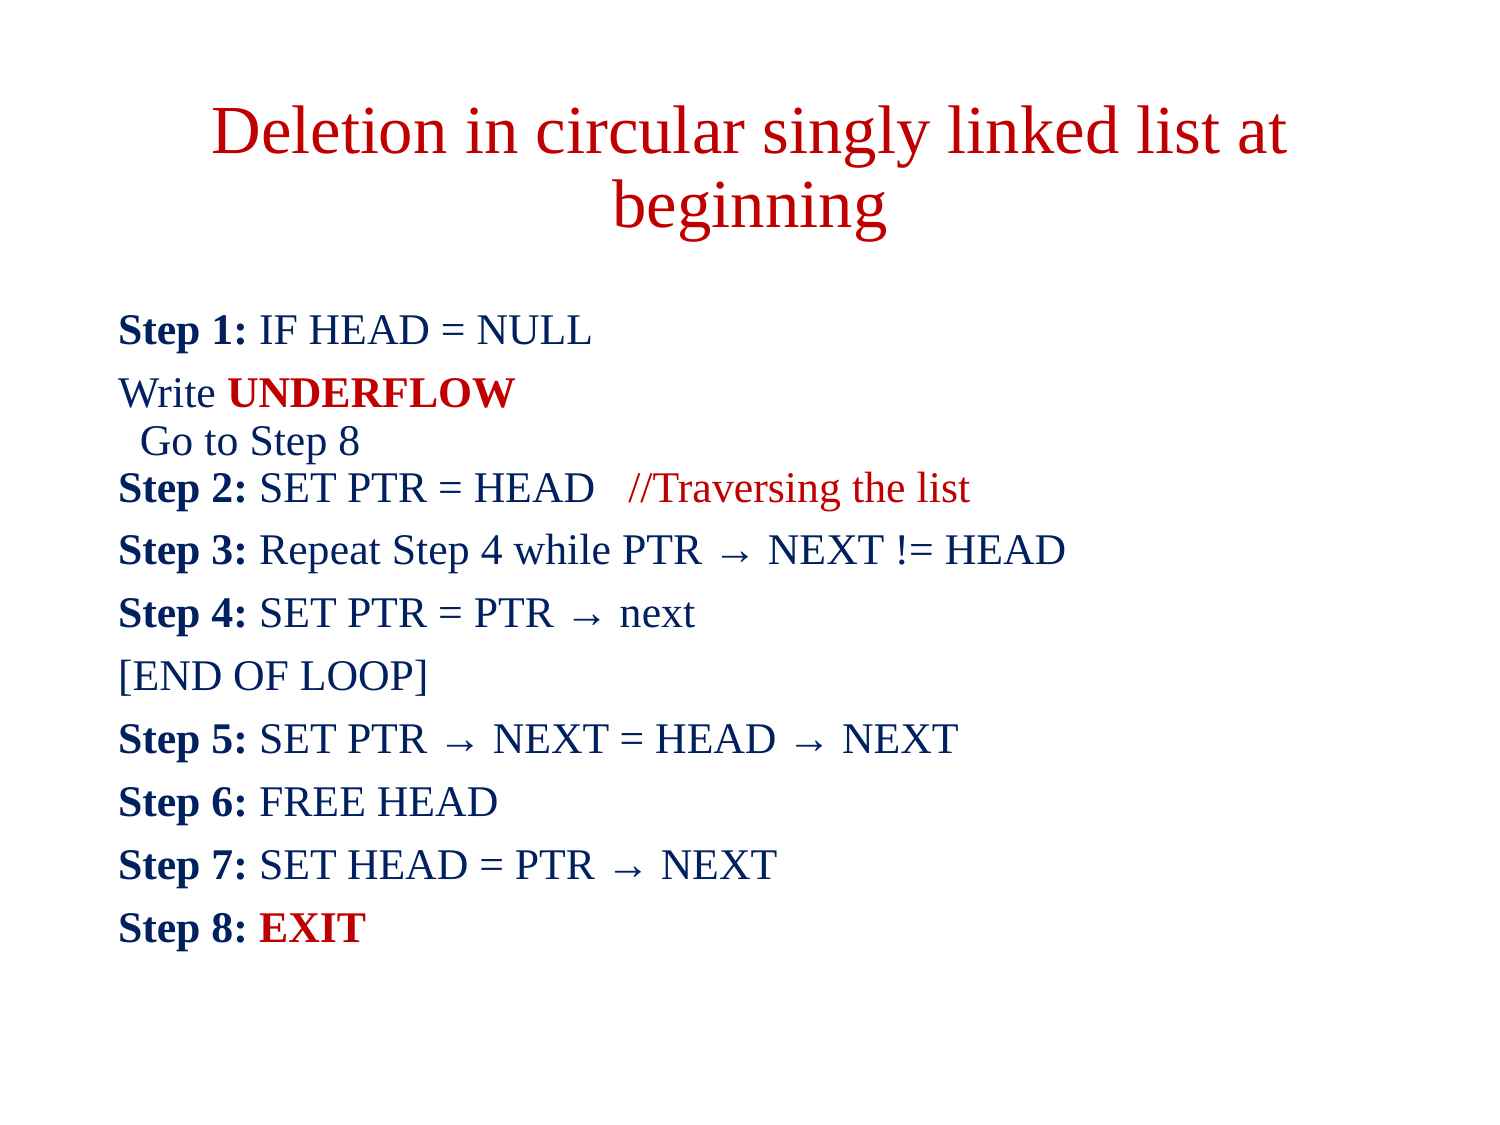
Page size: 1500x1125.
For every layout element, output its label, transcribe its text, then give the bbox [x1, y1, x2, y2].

title Deletion in circular singly linked list at beginning [103, 59, 1397, 278]
list Step 1: IF HEAD = NULL Write UNDERFLOW Go to Step 8 Step 2: SET PTR = HEAD //Traversing the list Step 3: Repeat Step 4 while PTR → NEXT != HEAD Step 4: SET PTR = PTR → next [END OF LOOP] Step 5: SET PTR → NEXT = HEAD → NEXT Step 6: FREE HEAD Step 7: SET HEAD = PTR → NEXT Step 8: EXIT [103, 299, 1397, 1014]
